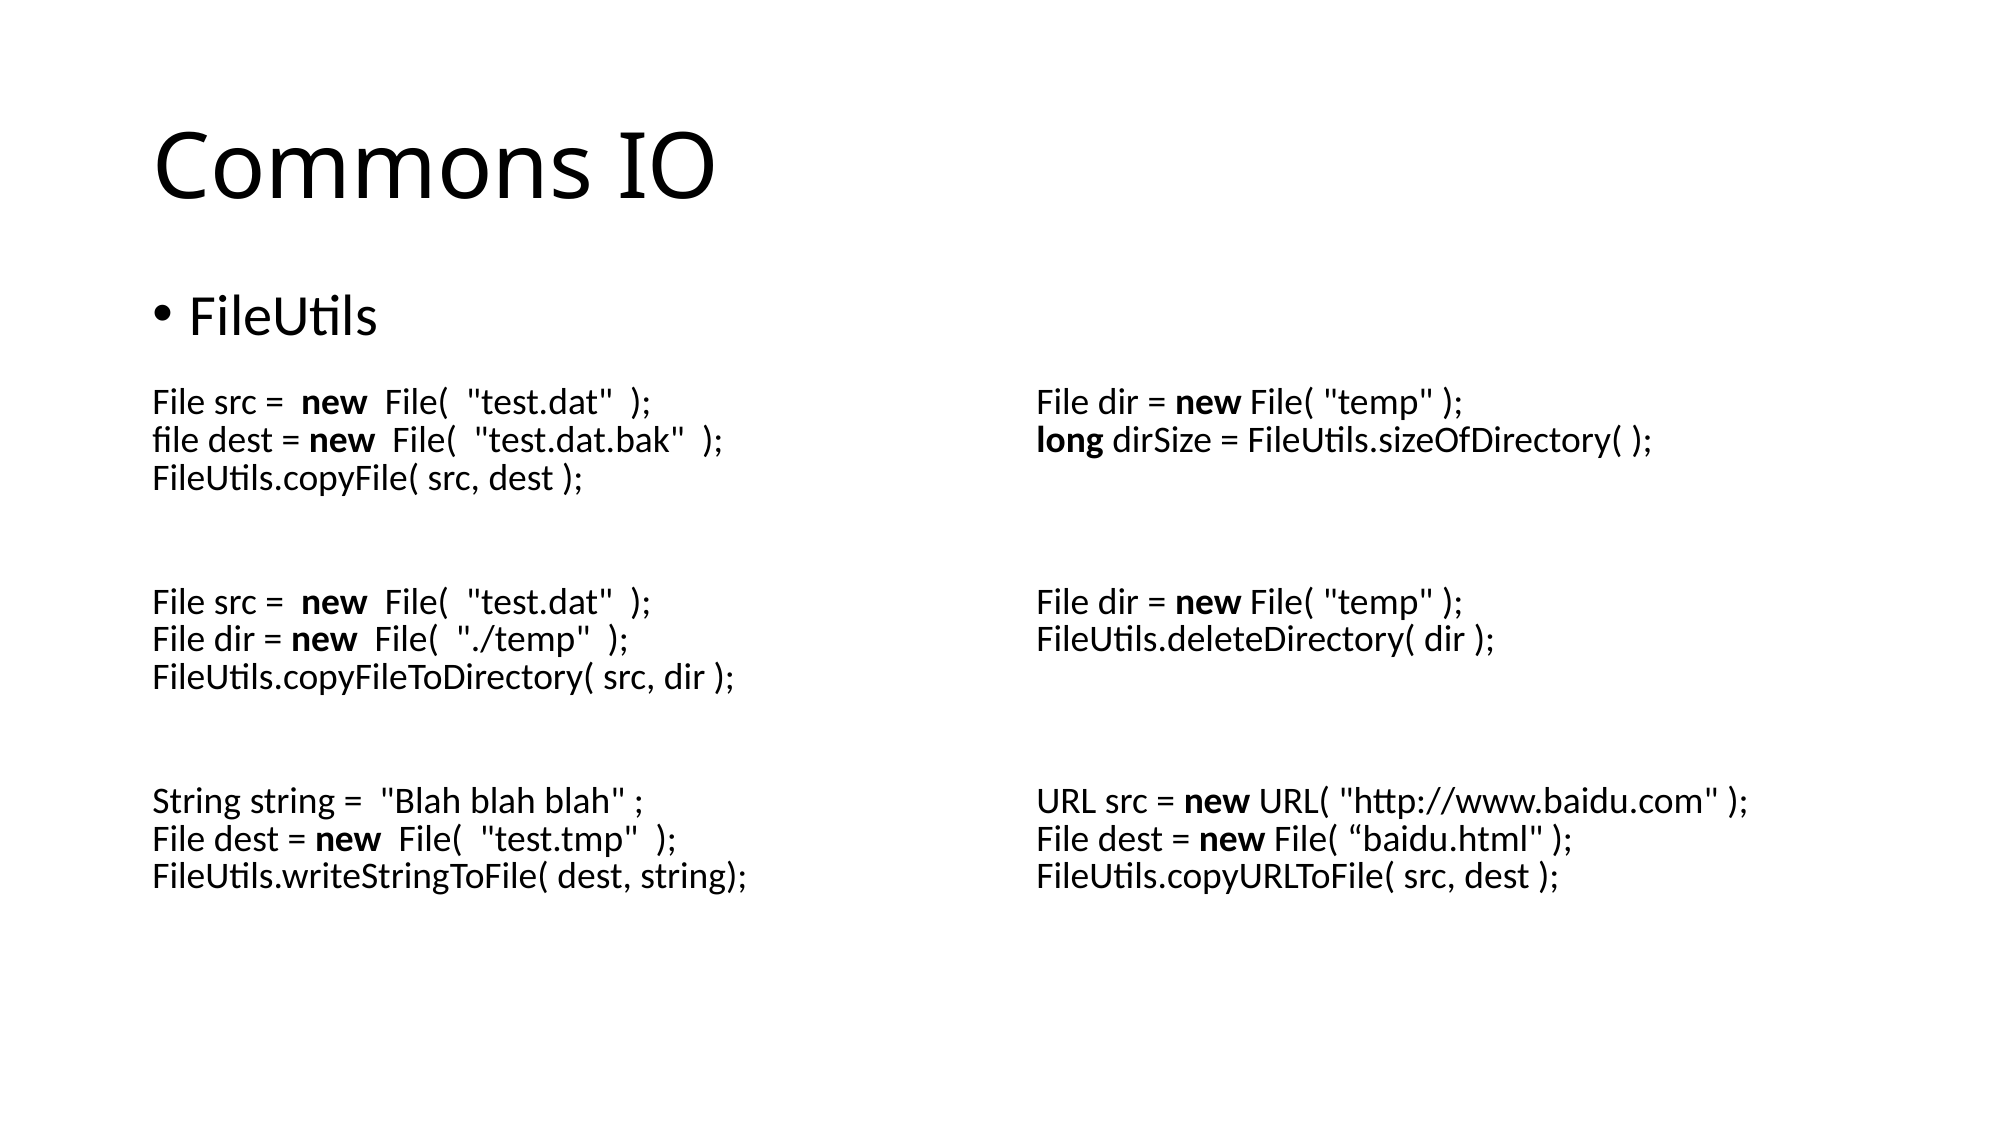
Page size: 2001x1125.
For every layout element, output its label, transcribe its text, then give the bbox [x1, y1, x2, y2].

table_cell File dir = new File( "temp" ); FileUtils.deleteDirectory( dir ); [1022, 578, 1906, 778]
list FileUtils [137, 277, 1863, 379]
table_cell File src = new File( "test.dat" ); File dir = new File( "./temp" ); FileUtils.copyFileToDirectory( src, dir ); [137, 578, 1022, 778]
table_header File src = new File( "test.dat" ); file dest = new File( "test.dat.bak" ); FileUtils.copyFile( src, dest ); [137, 379, 1022, 578]
table_cell URL src = new URL( "http://www.baidu.com" ); File dest = new File( “baidu.html" ); FileUtils.copyURLToFile( src, dest ); [1022, 778, 1906, 977]
table_header File dir = new File( "temp" ); long dirSize = FileUtils.sizeOfDirectory( ); [1022, 379, 1906, 578]
table_cell String string = "Blah blah blah" ; File dest = new File( "test.tmp" ); FileUtils.writeStringToFile( dest, string); [137, 778, 1022, 977]
title Commons IO [137, 59, 1863, 277]
